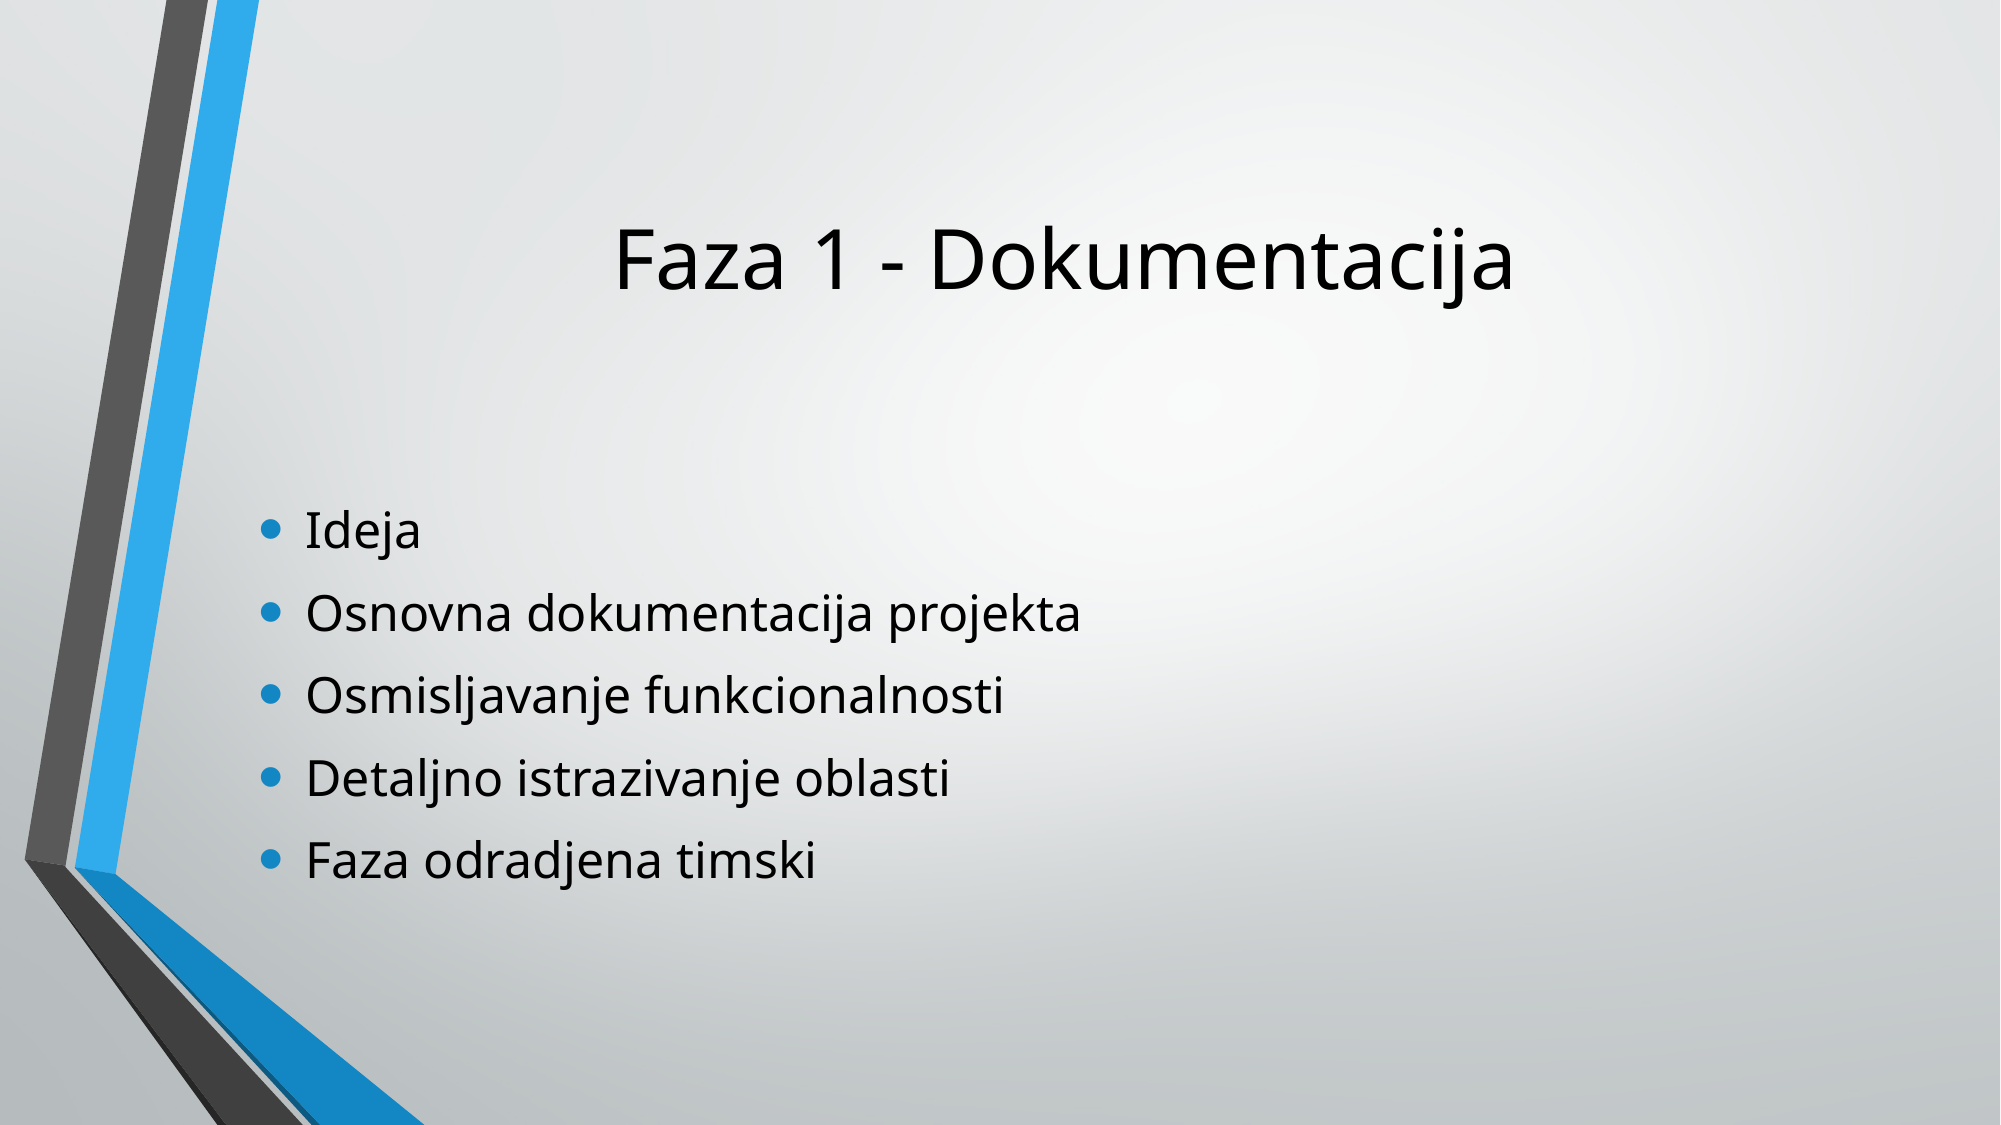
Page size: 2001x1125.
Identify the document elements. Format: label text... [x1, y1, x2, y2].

title Faza 1 - Dokumentacija [243, 112, 1887, 400]
list Ideja Osnovna dokumentacija projekta Osmisljavanje funkcionalnosti Detaljno istrazivanje oblasti Faza odradjena timski [243, 437, 1887, 950]
